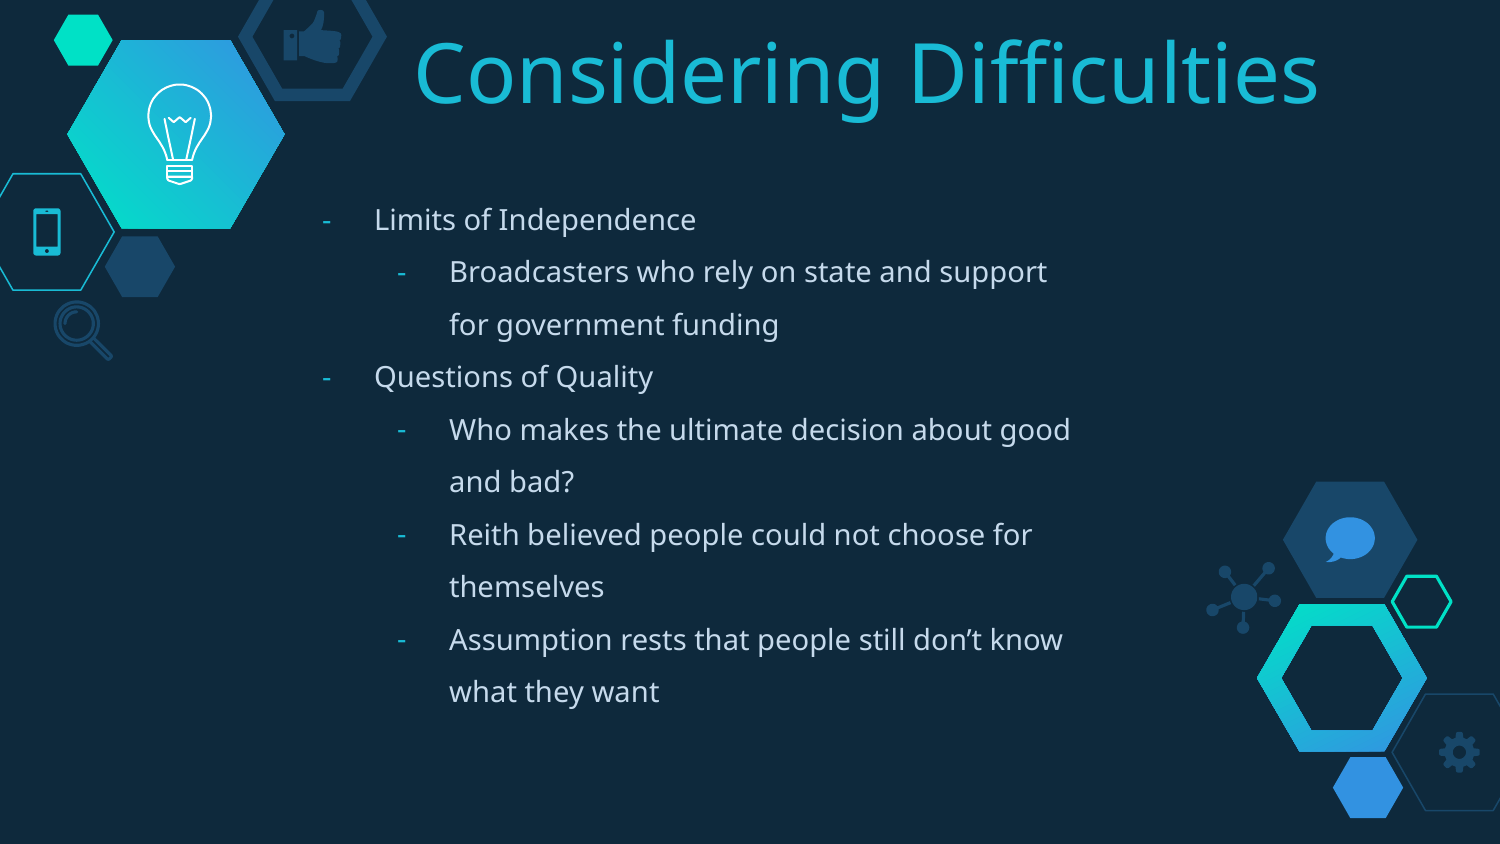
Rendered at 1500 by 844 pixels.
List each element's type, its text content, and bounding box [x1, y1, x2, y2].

title Considering Difficulties [399, 29, 1486, 136]
list Limits of Independence Broadcasters who rely on state and support for government funding Questions of Quality Who makes the ultimate decision about good and bad? Reith believed people could not choose for themselves Assumption rests that people still don’t know what they want [284, 168, 1096, 760]
